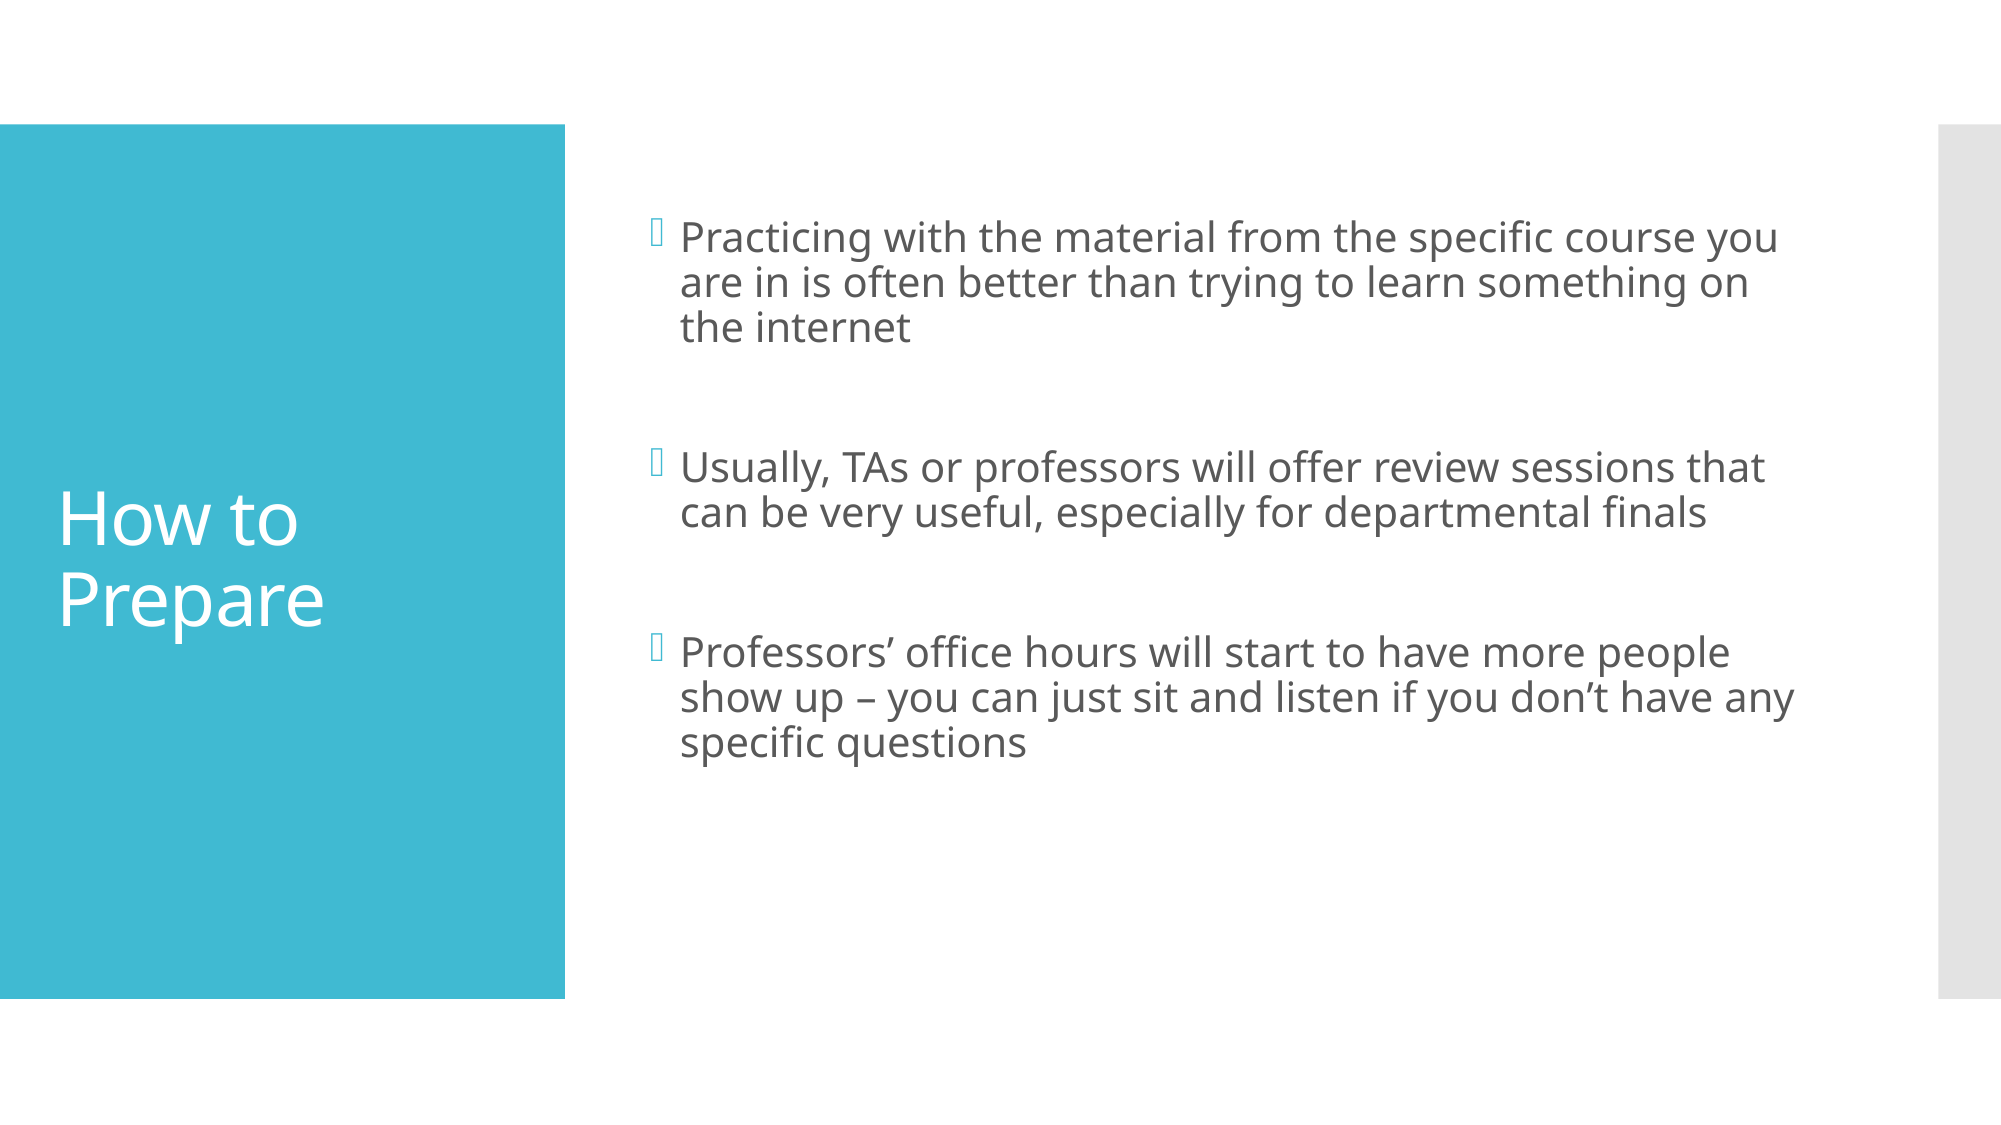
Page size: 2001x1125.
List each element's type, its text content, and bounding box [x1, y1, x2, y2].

list Practicing with the material from the specific course you are in is often better than trying to learn something on the internet Usually, TAs or professors will offer review sessions that can be very useful, especially for departmental finals Professors’ office hours will start to have more people show up – you can just sit and listen if you don’t have any specific questions [634, 141, 1835, 982]
title How to Prepare [41, 184, 525, 940]
